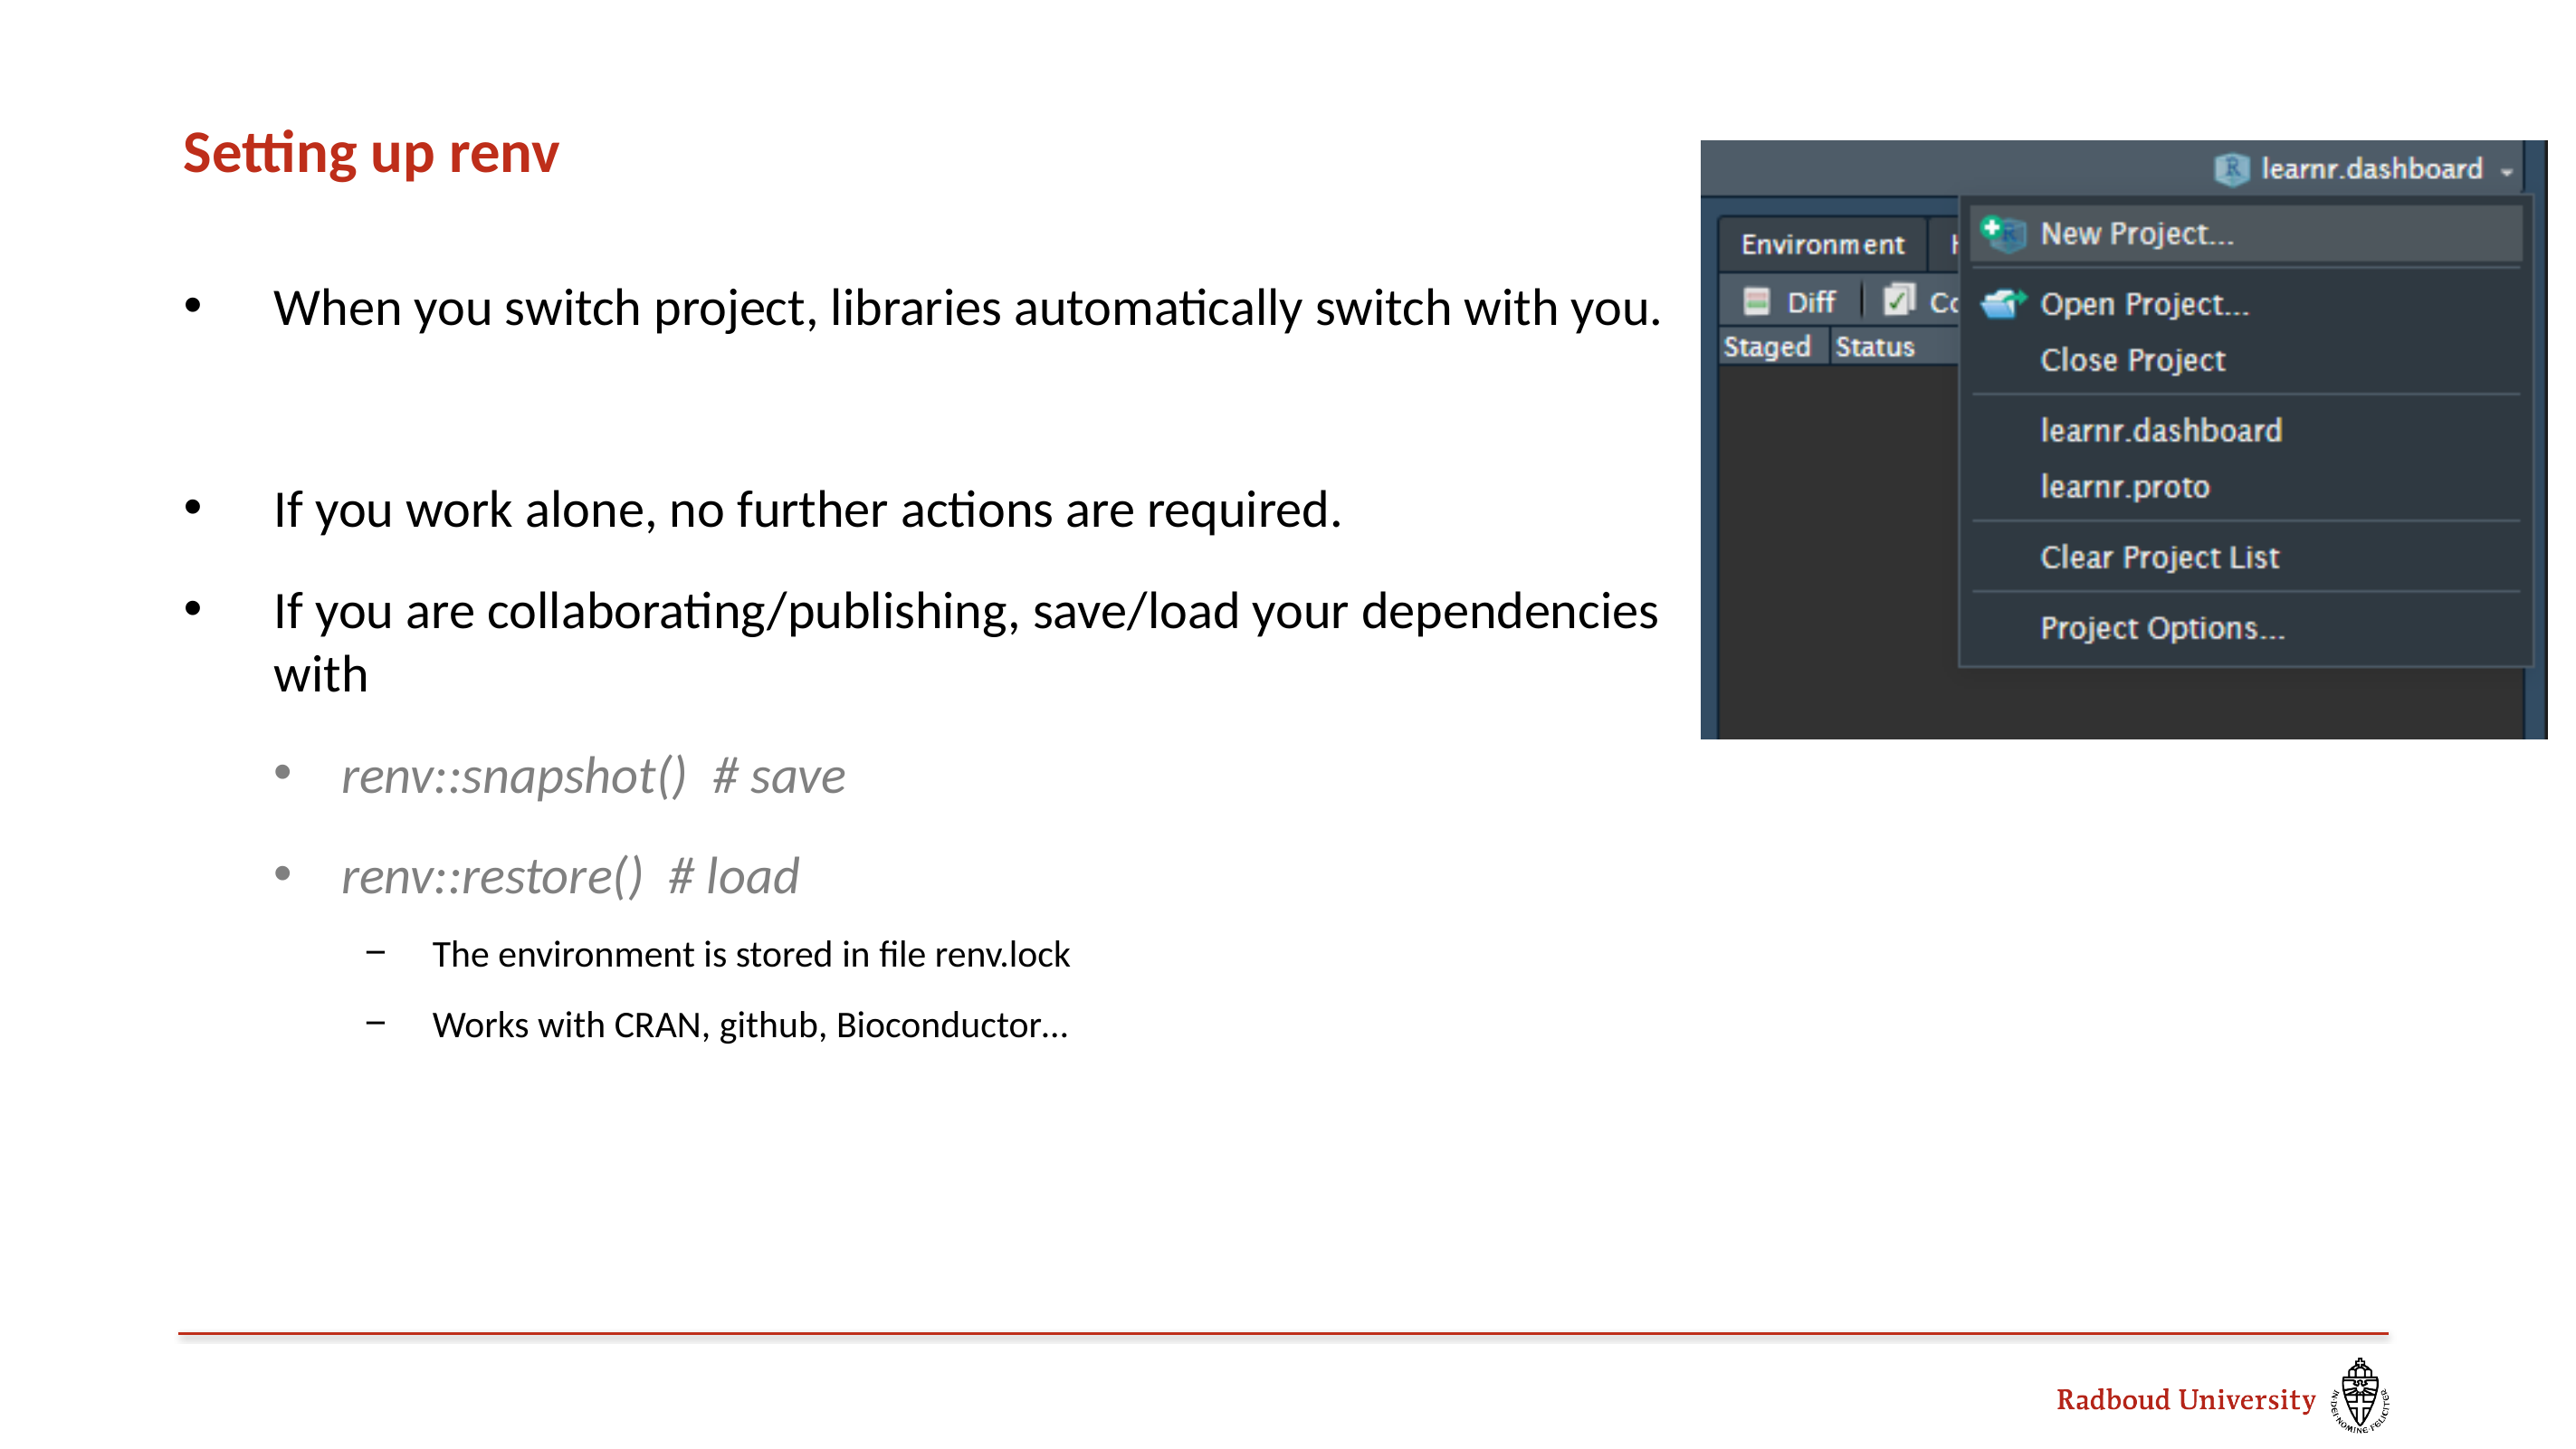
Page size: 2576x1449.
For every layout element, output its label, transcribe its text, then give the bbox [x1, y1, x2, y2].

picture [2057, 1358, 2390, 1434]
picture [1701, 140, 2549, 740]
list When you switch project, libraries automatically switch with you. If you work alone, no further actions are required. If you are collaborating/publishing, save/load your dependencies with renv::snapshot() # save renv::restore() # load The environment is stored in file renv.lock Works with CRAN, github, Bioconductor… [177, 267, 1688, 1310]
title Setting up renv [178, 107, 2390, 268]
